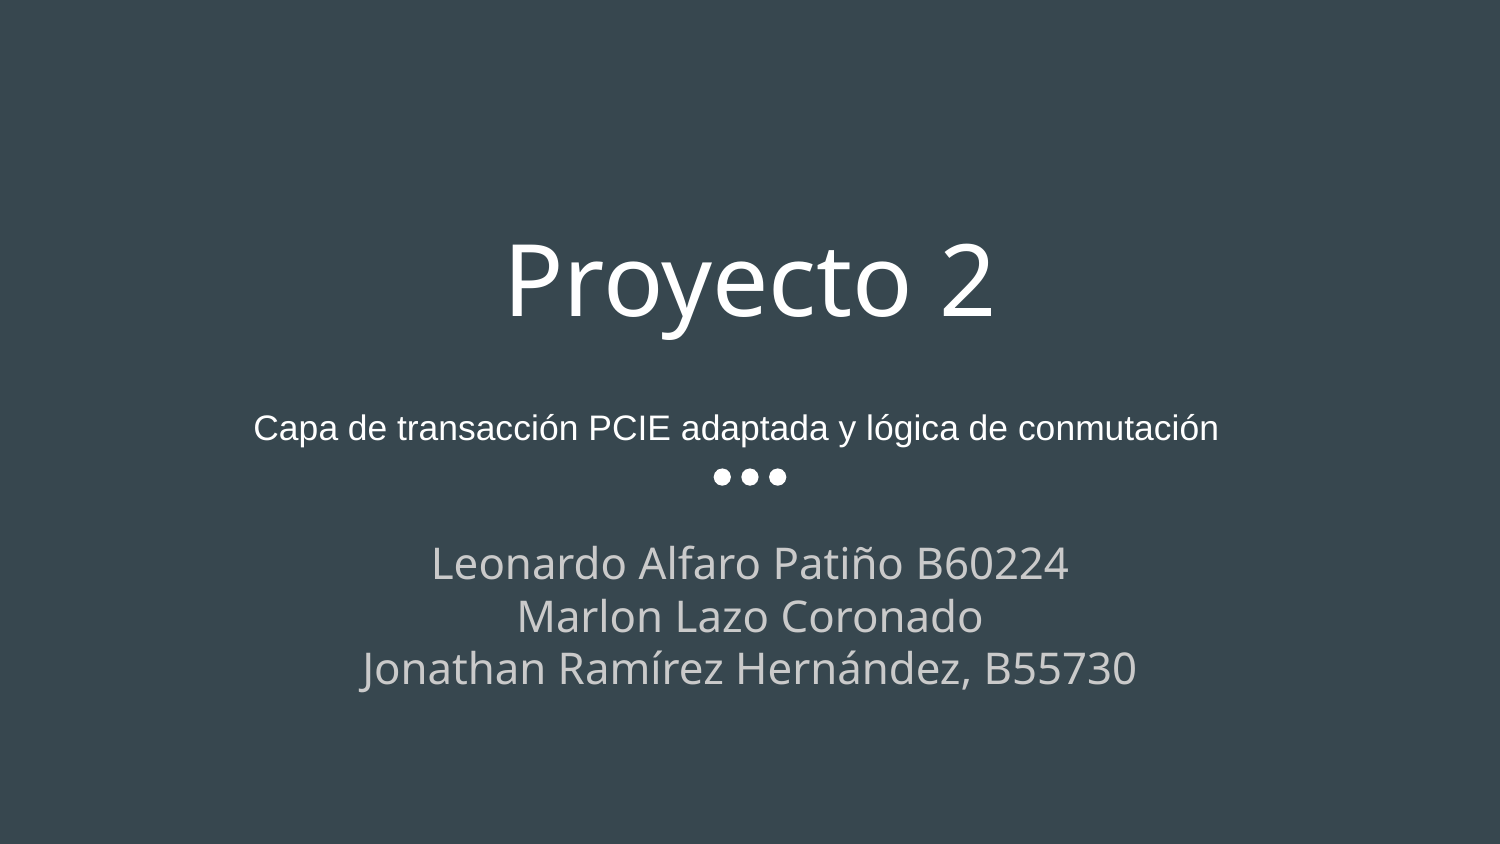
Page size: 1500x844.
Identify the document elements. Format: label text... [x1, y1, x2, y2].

title Proyecto 2 Capa de transacción PCIE adaptada y lógica de conmutación [110, 162, 1390, 477]
subtitle Leonardo Alfaro Patiño B60224 Marlon Lazo Coronado Jonathan Ramírez Hernández, B55730 [110, 520, 1390, 745]
